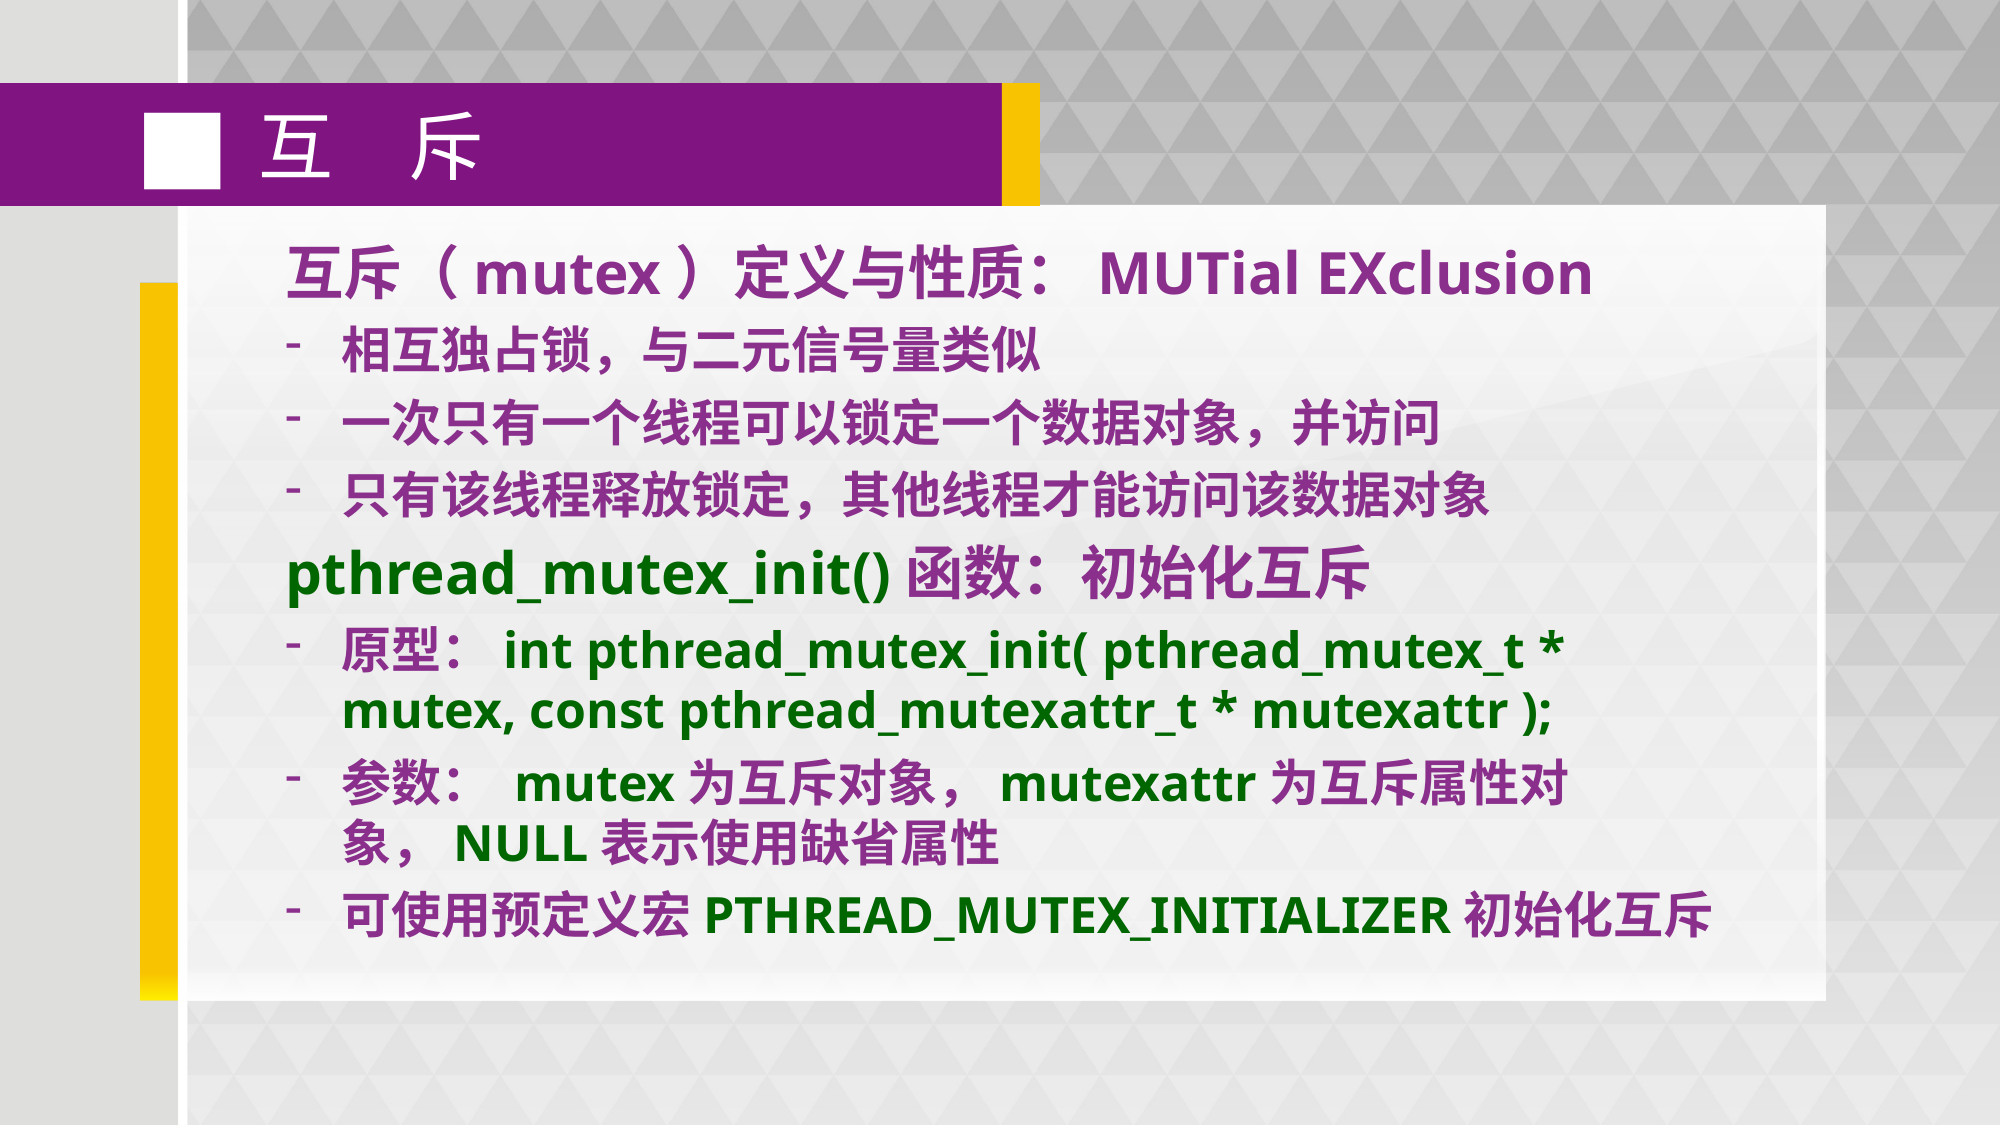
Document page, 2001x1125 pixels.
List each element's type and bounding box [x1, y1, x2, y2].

picture [0, 0, 2000, 1125]
text_box [120, 69, 500, 206]
